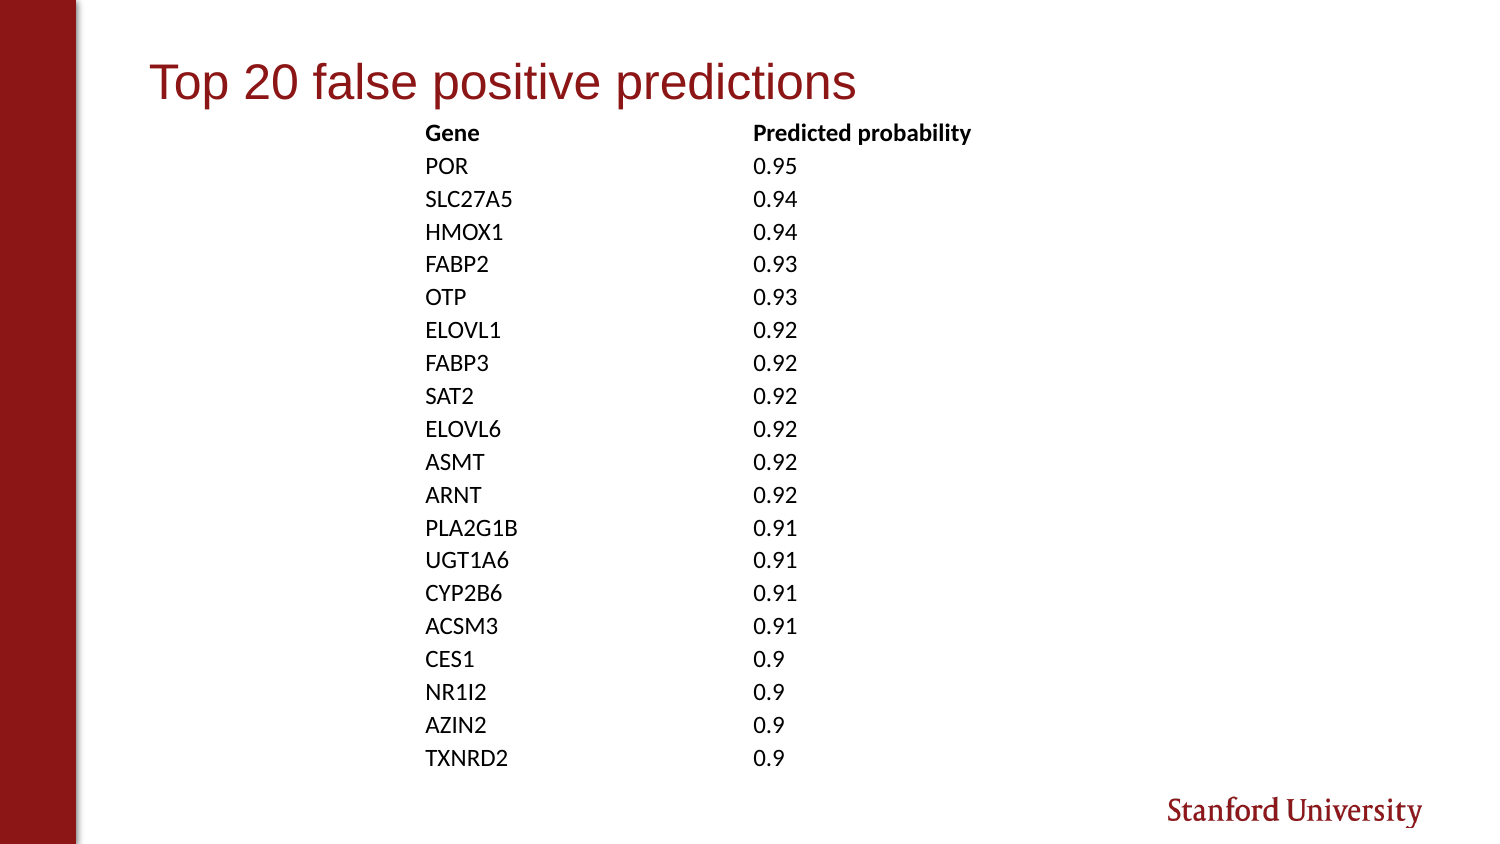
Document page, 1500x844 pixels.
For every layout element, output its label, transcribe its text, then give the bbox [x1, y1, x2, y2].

table_cell ELOVL1 [424, 312, 752, 345]
table_cell ARNT [424, 477, 752, 510]
table_cell UGT1A6 [424, 542, 752, 575]
table_cell 0.93 [752, 246, 1076, 279]
table_cell 0.9 [752, 707, 1076, 740]
table_cell 0.92 [752, 411, 1076, 444]
table_cell 0.92 [752, 477, 1076, 510]
table_cell FABP3 [424, 345, 752, 378]
table_cell ASMT [424, 444, 752, 477]
table_cell 0.9 [752, 674, 1076, 707]
title Top 20 false positive predictions [148, 37, 1414, 118]
table_cell HMOX1 [424, 213, 752, 246]
table_cell POR [424, 148, 752, 181]
table_header Predicted probability [752, 115, 1076, 148]
table_cell CYP2B6 [424, 575, 752, 608]
table_cell NR1I2 [424, 674, 752, 707]
table_cell 0.92 [752, 378, 1076, 411]
table_cell SAT2 [424, 378, 752, 411]
table_cell 0.9 [752, 740, 1076, 773]
table_cell AZIN2 [424, 707, 752, 740]
table_cell 0.94 [752, 181, 1076, 213]
table_cell SLC27A5 [424, 181, 752, 213]
table_cell 0.92 [752, 444, 1076, 477]
table_cell 0.91 [752, 608, 1076, 641]
table_cell 0.93 [752, 279, 1076, 312]
table_cell 0.94 [752, 213, 1076, 246]
table_cell 0.91 [752, 575, 1076, 608]
table_cell 0.91 [752, 542, 1076, 575]
table_cell PLA2G1B [424, 510, 752, 542]
table_cell CES1 [424, 641, 752, 674]
table_cell ACSM3 [424, 608, 752, 641]
table_cell 0.92 [752, 312, 1076, 345]
table_cell ELOVL6 [424, 411, 752, 444]
table_cell TXNRD2 [424, 740, 752, 773]
table_cell 0.91 [752, 510, 1076, 542]
table_header Gene [424, 115, 752, 148]
table_cell 0.95 [752, 148, 1076, 181]
table_cell 0.92 [752, 345, 1076, 378]
table_cell 0.9 [752, 641, 1076, 674]
table_cell FABP2 [424, 246, 752, 279]
table_cell OTP [424, 279, 752, 312]
